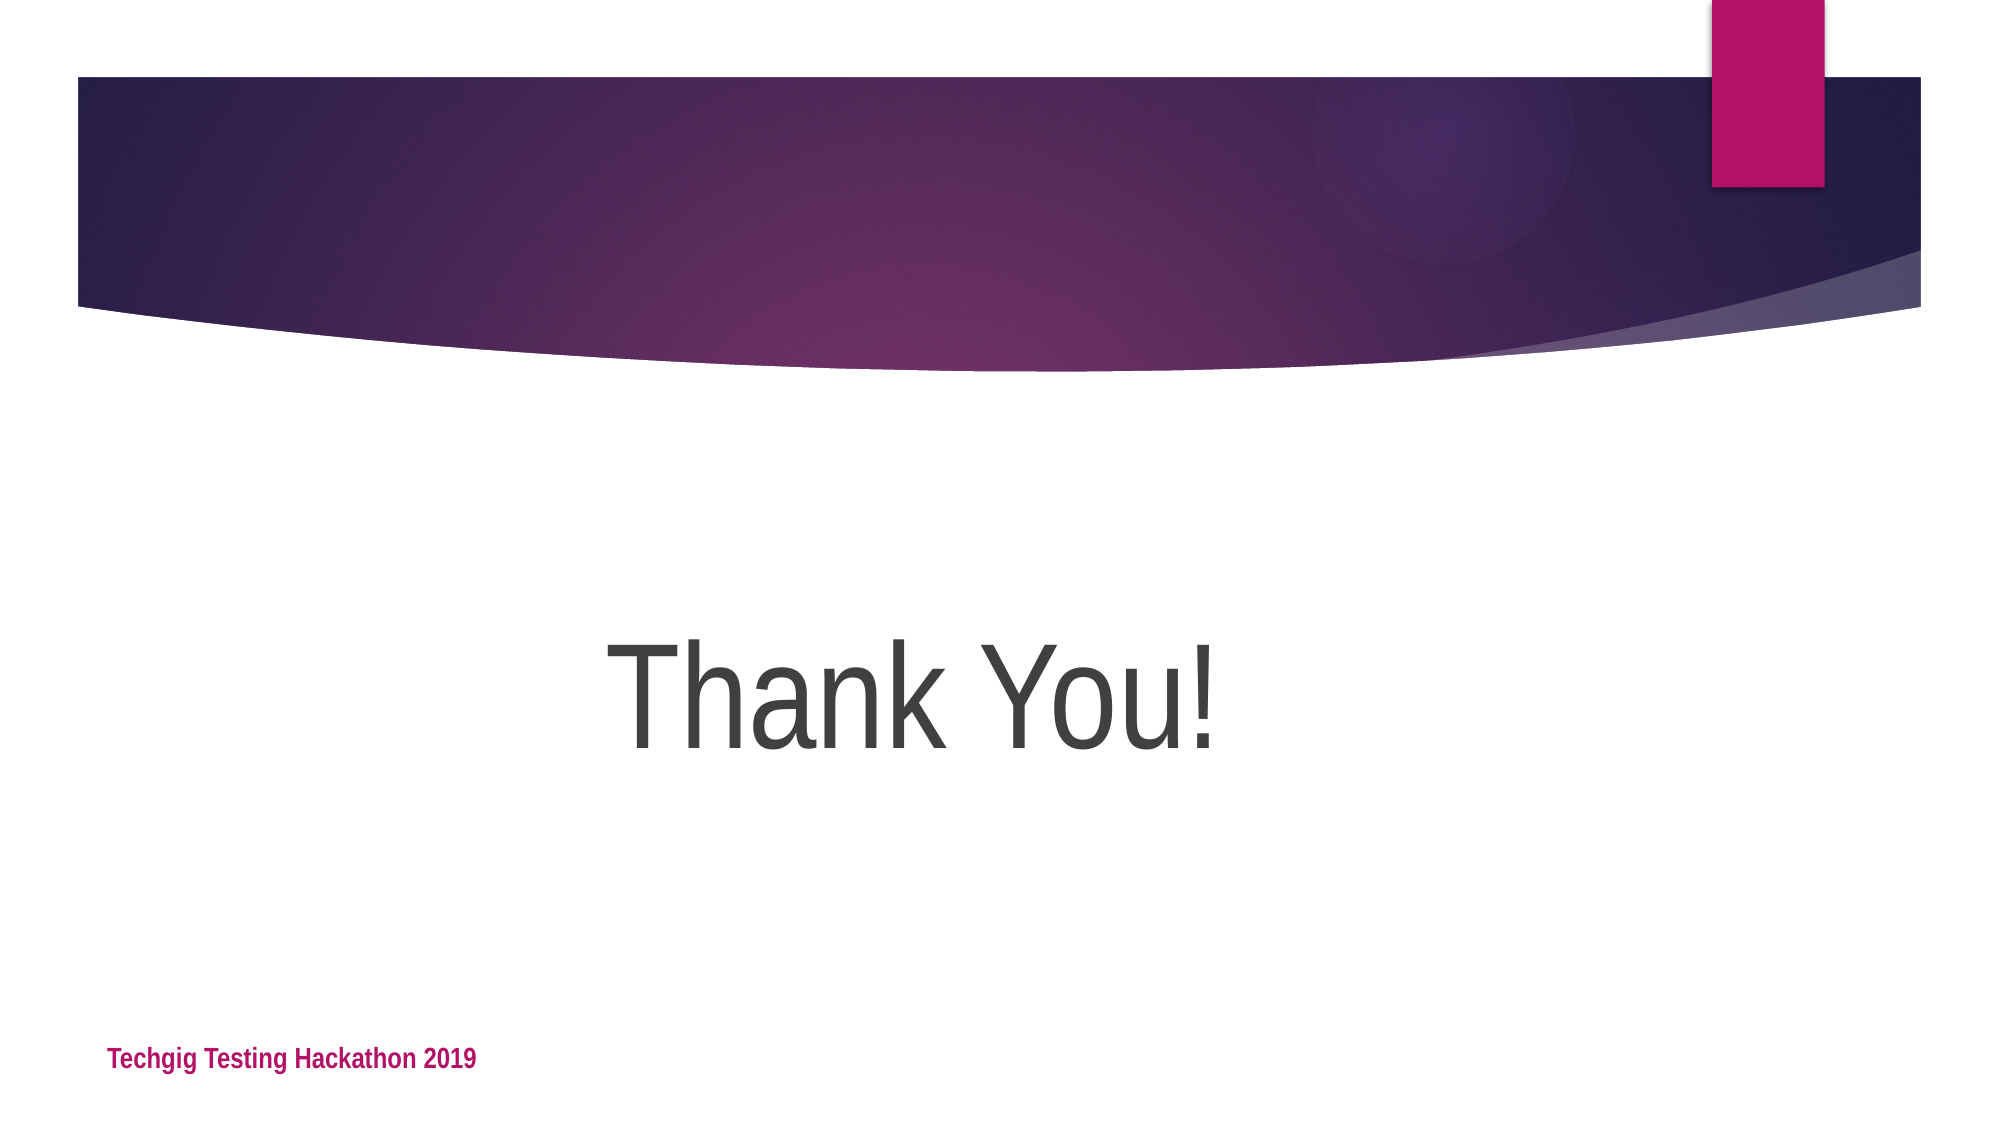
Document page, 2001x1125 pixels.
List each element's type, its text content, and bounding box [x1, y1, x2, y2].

text_box Techgig Testing Hackathon 2019 [92, 1048, 1895, 1101]
list Thank You! [189, 590, 1638, 893]
